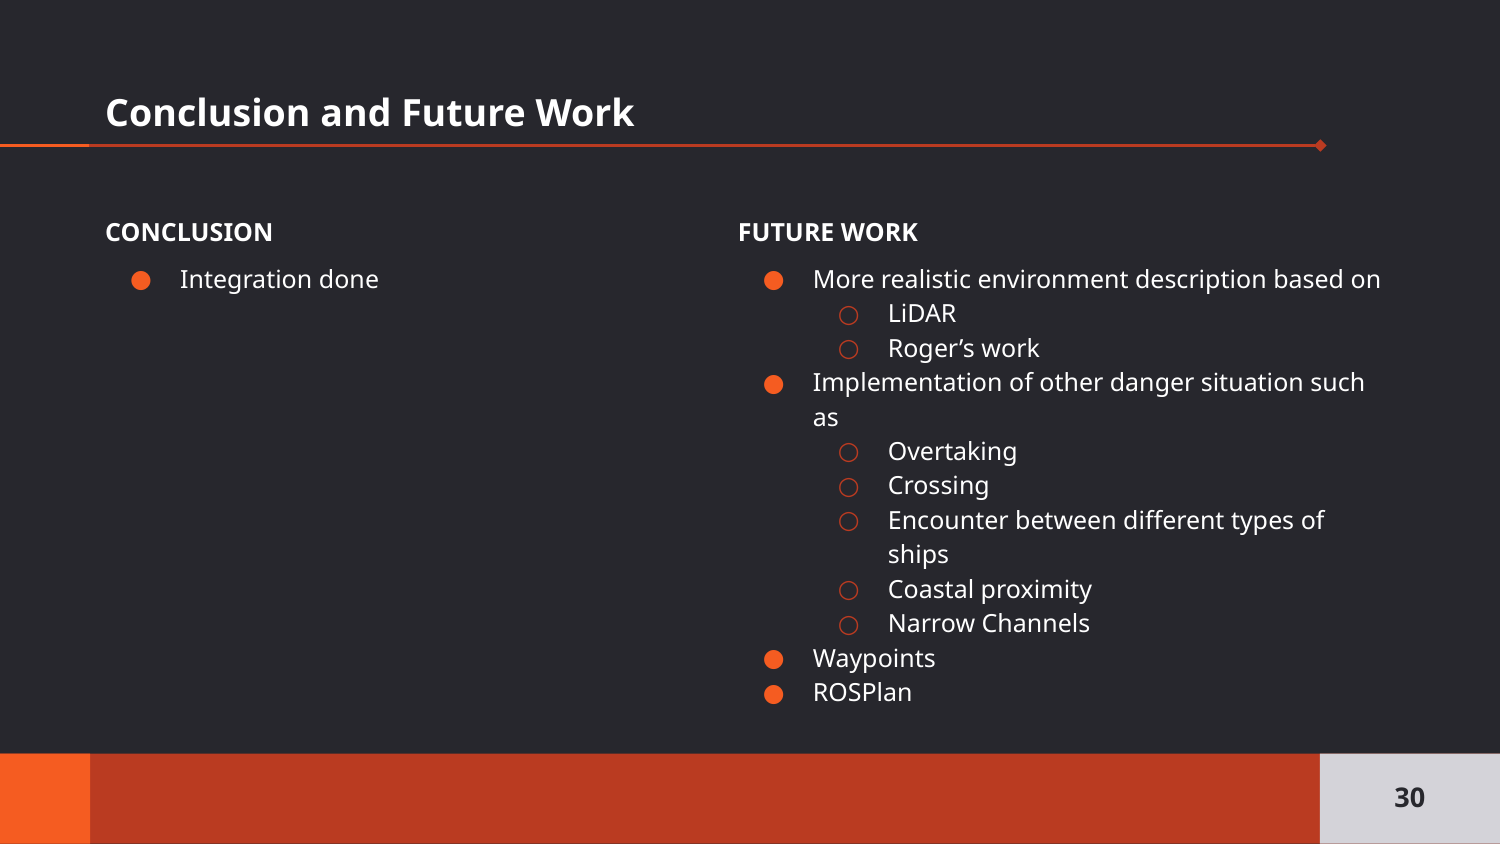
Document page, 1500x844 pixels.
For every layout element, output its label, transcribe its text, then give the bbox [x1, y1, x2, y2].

list FUTURE WORK More realistic environment description based on LiDAR Roger’s work Implementation of other danger situation such as Overtaking Crossing Encounter between different types of ships Coastal proximity Narrow Channels Waypoints ROSPlan [723, 196, 1399, 517]
list CONCLUSION Integration done [90, 196, 688, 517]
title Conclusion and Future Work [90, 59, 1320, 150]
slide_number ‹#› [1320, 753, 1500, 844]
